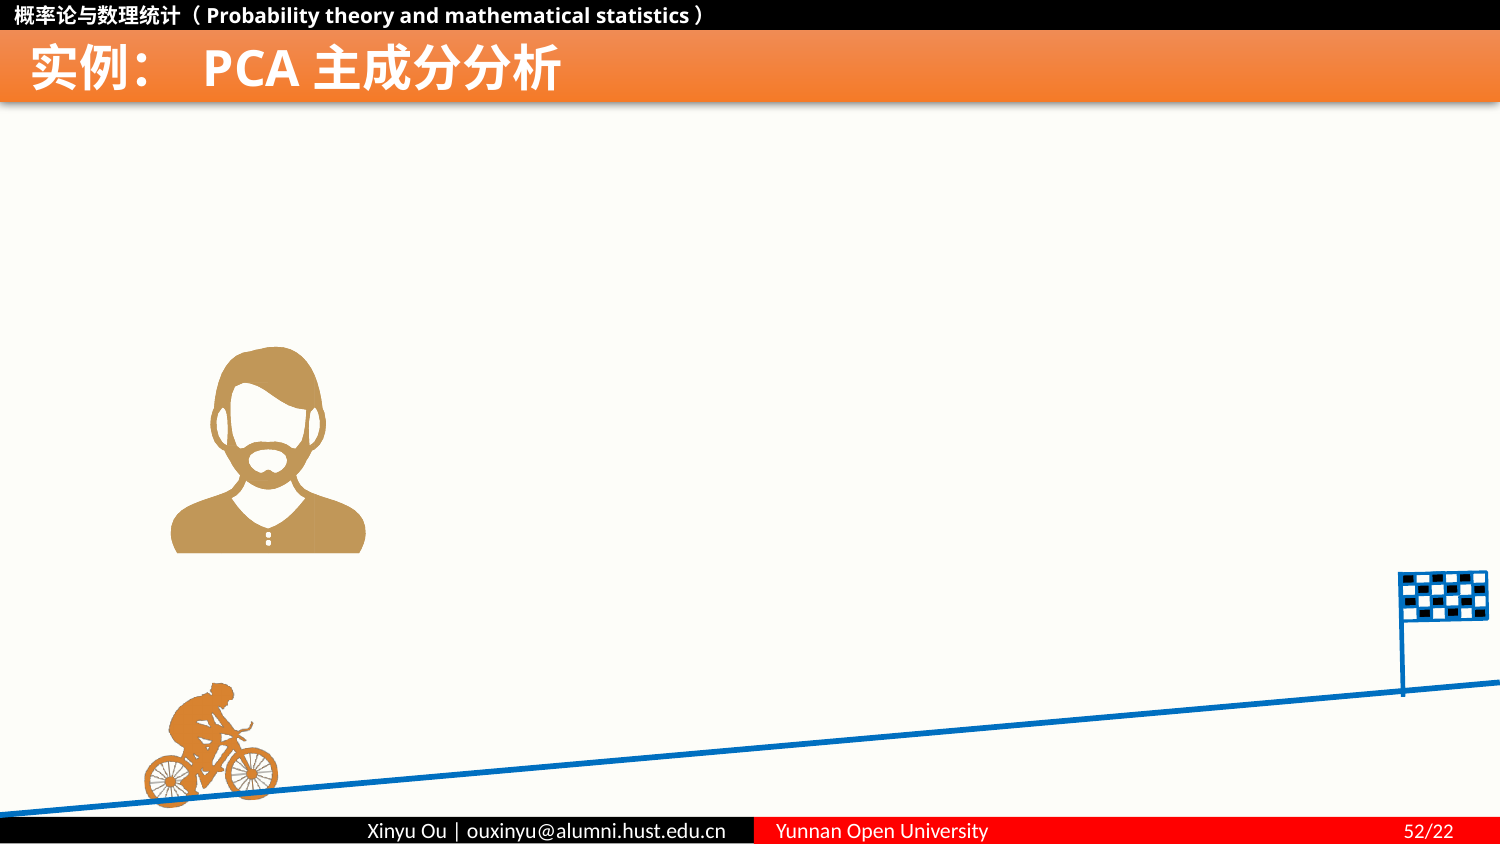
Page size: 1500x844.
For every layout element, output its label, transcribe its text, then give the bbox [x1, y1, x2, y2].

text_box [170, 346, 366, 554]
picture [135, 794, 280, 810]
picture [135, 677, 280, 800]
title 实例： PCA主成分分析 [0, 35, 1500, 97]
